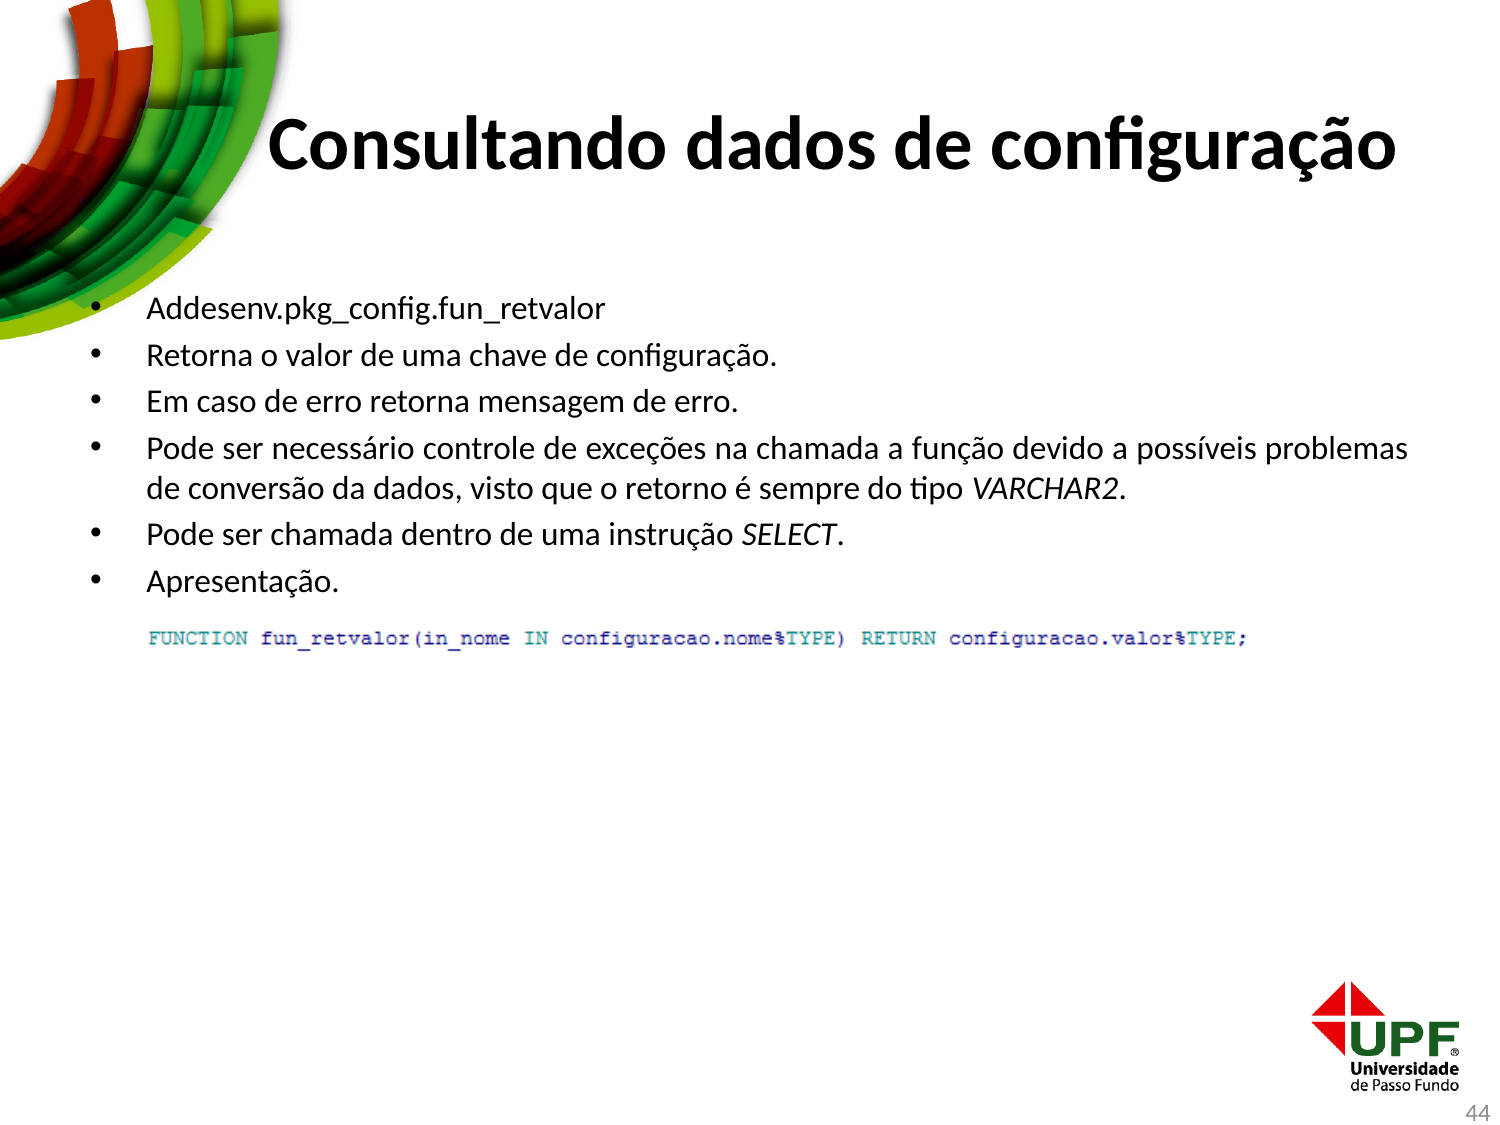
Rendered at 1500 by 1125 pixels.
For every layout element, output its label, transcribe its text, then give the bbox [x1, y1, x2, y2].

list Addesenv.pkg_config.fun_retvalor Retorna o valor de uma chave de configuração. Em caso de erro retorna mensagem de erro. Pode ser necessário controle de exceções na chamada a função devido a possíveis problemas de conversão da dados, visto que o retorno é sempre do tipo VARCHAR2. Pode ser chamada dentro de uma instrução SELECT. Apresentação. [75, 278, 1426, 1022]
picture [0, 0, 1500, 1125]
title Consultando dados de configuração [242, 45, 1425, 233]
slide_number 44 [1266, 1094, 1500, 1125]
